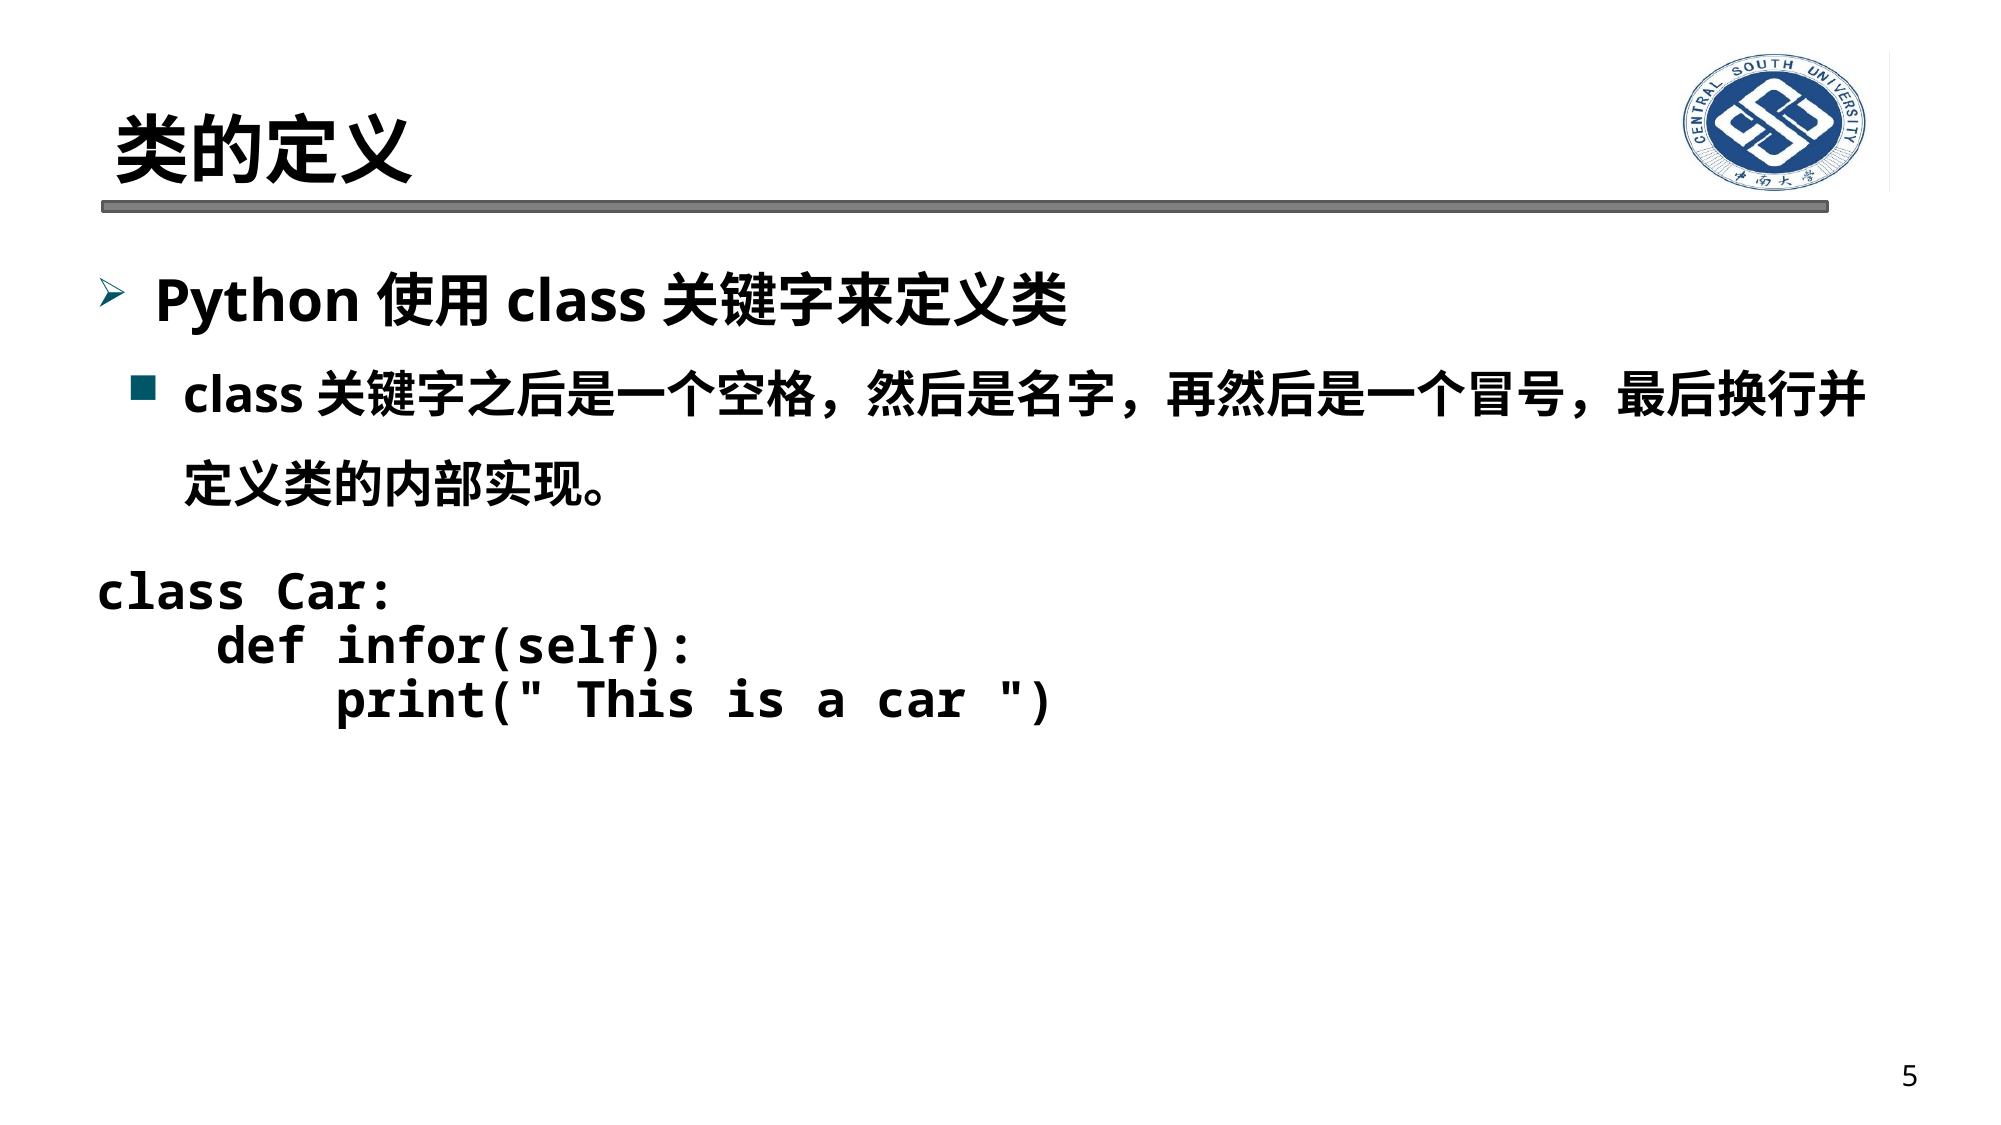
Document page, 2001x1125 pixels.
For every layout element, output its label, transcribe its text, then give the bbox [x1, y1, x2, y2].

slide_number 5 [1516, 1049, 1934, 1125]
picture [1805, 52, 1890, 192]
title 类的定义 [99, 12, 1805, 200]
list Python使用class关键字来定义类 class关键字之后是一个空格，然后是名字，再然后是一个冒号，最后换行并定义类的内部实现。 class Car: def infor(self): print(" This is a car ") [81, 220, 1898, 1024]
